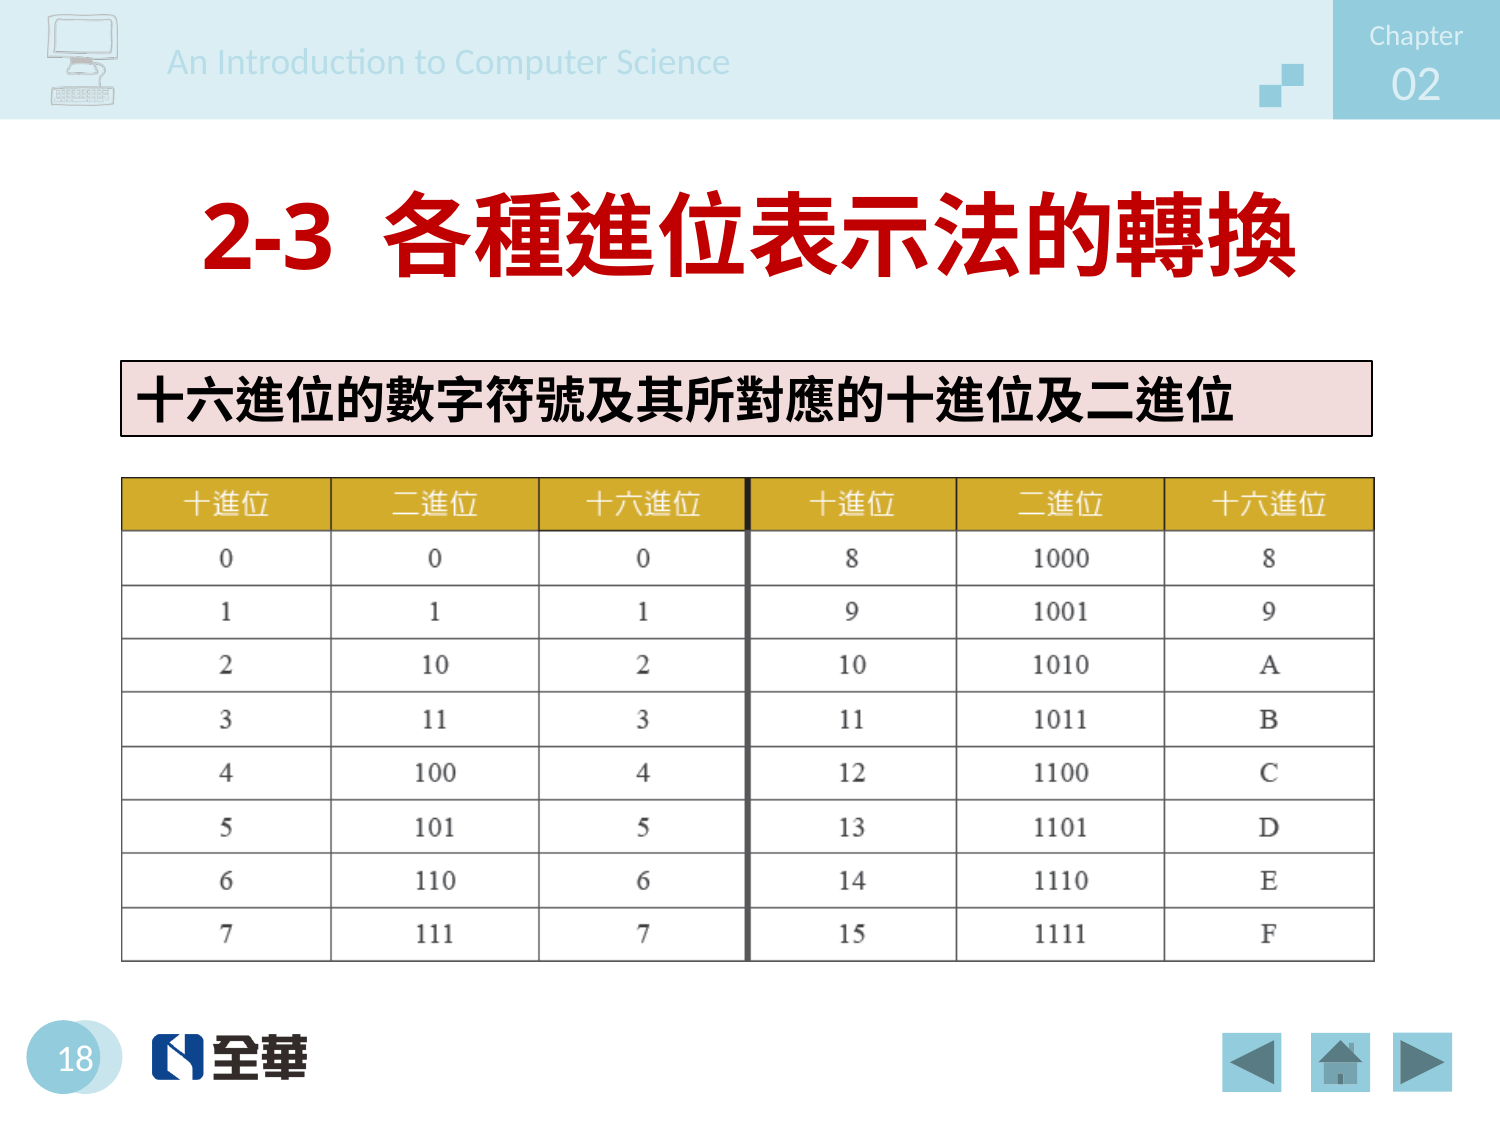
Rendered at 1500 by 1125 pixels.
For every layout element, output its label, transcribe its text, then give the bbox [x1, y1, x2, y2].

picture [152, 1034, 307, 1080]
title 2-3 各種進位表示法的轉換 [75, 138, 1425, 327]
picture [47, 14, 118, 106]
picture [120, 476, 1375, 962]
text_box 十六進位的數字符號及其所對應的十進位及二進位 [120, 361, 1372, 436]
